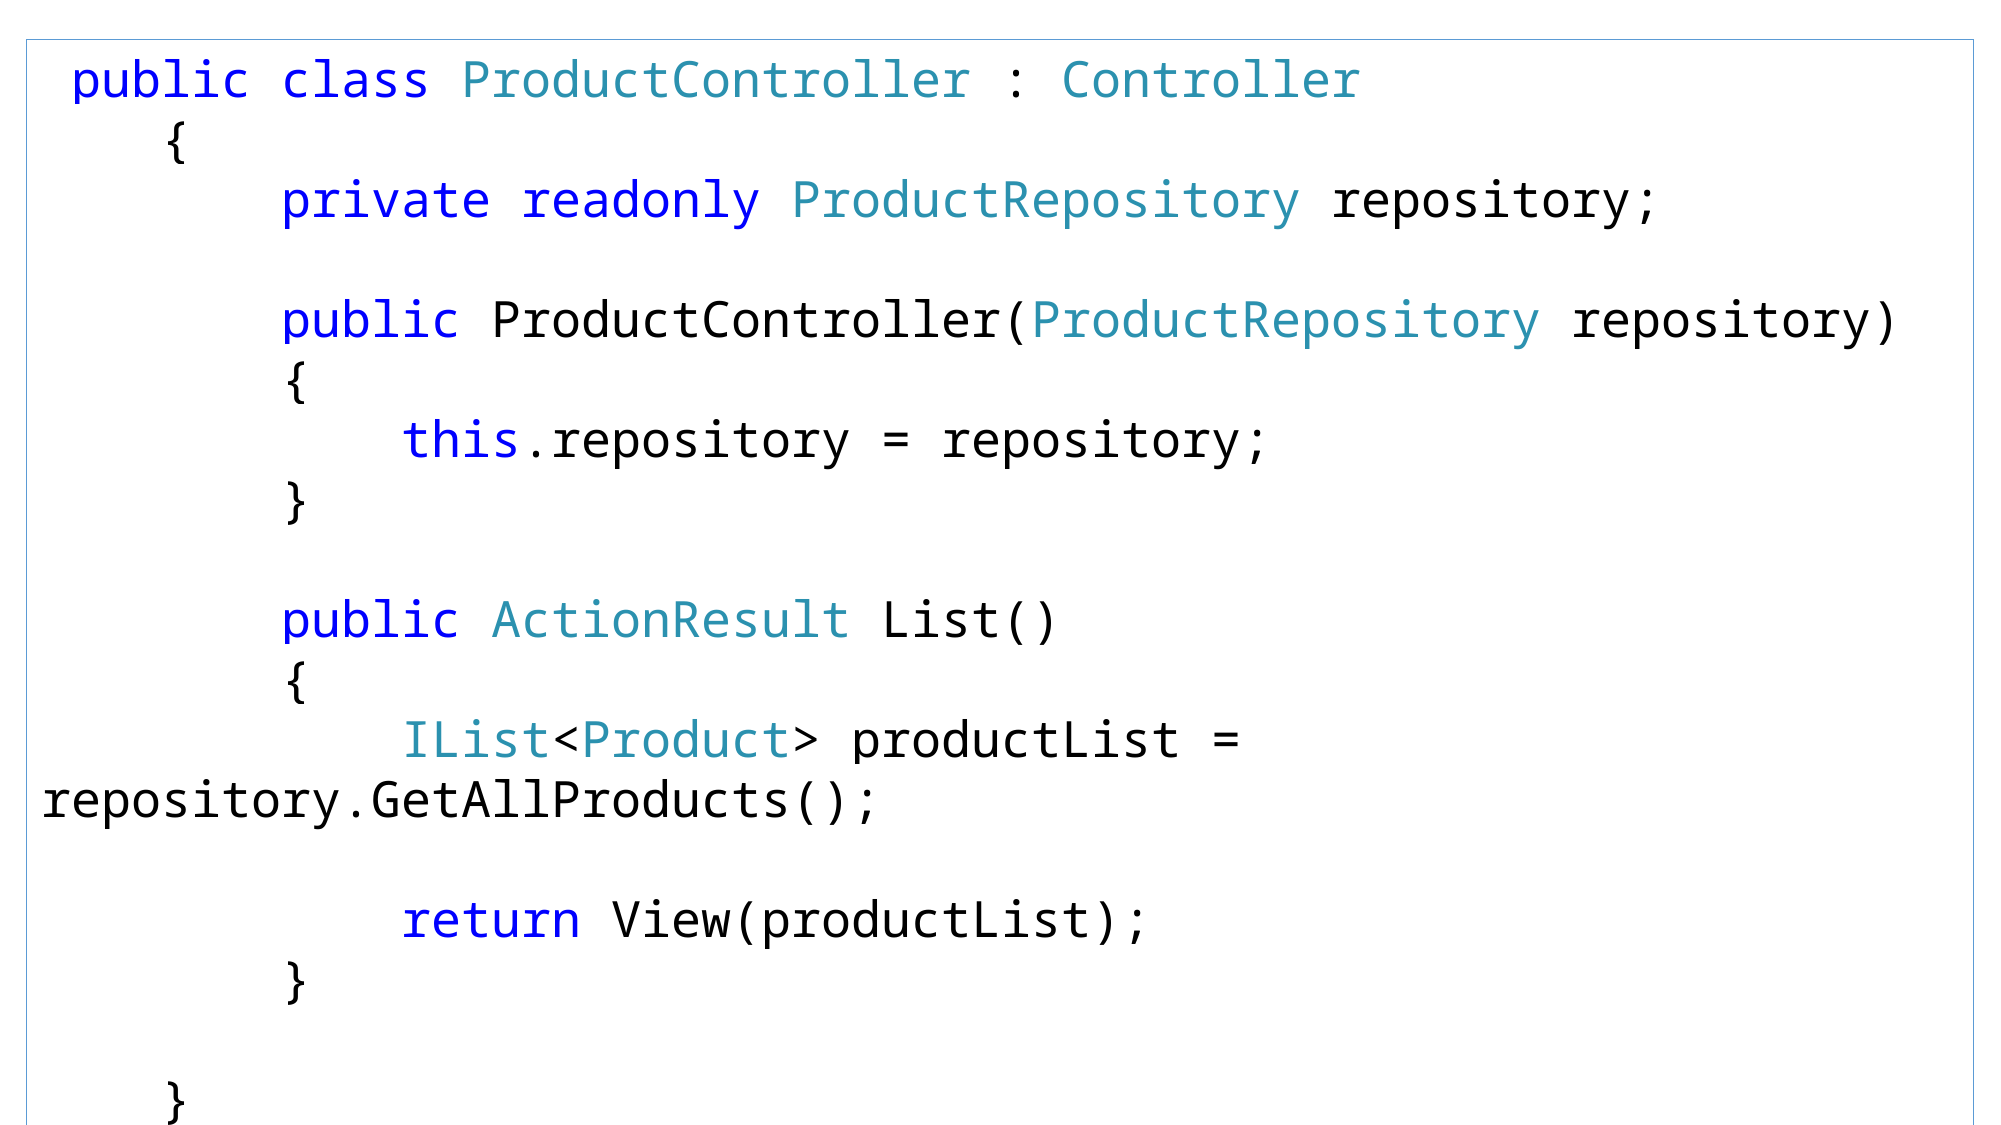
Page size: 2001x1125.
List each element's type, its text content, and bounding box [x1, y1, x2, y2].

text_box public class ProductController : Controller { private readonly ProductRepository repository; public ProductController(ProductRepository repository) { this.repository = repository; } public ActionResult List() { IList<Product> productList = repository.GetAllProducts(); return View(productList); } } [26, 39, 1974, 1125]
